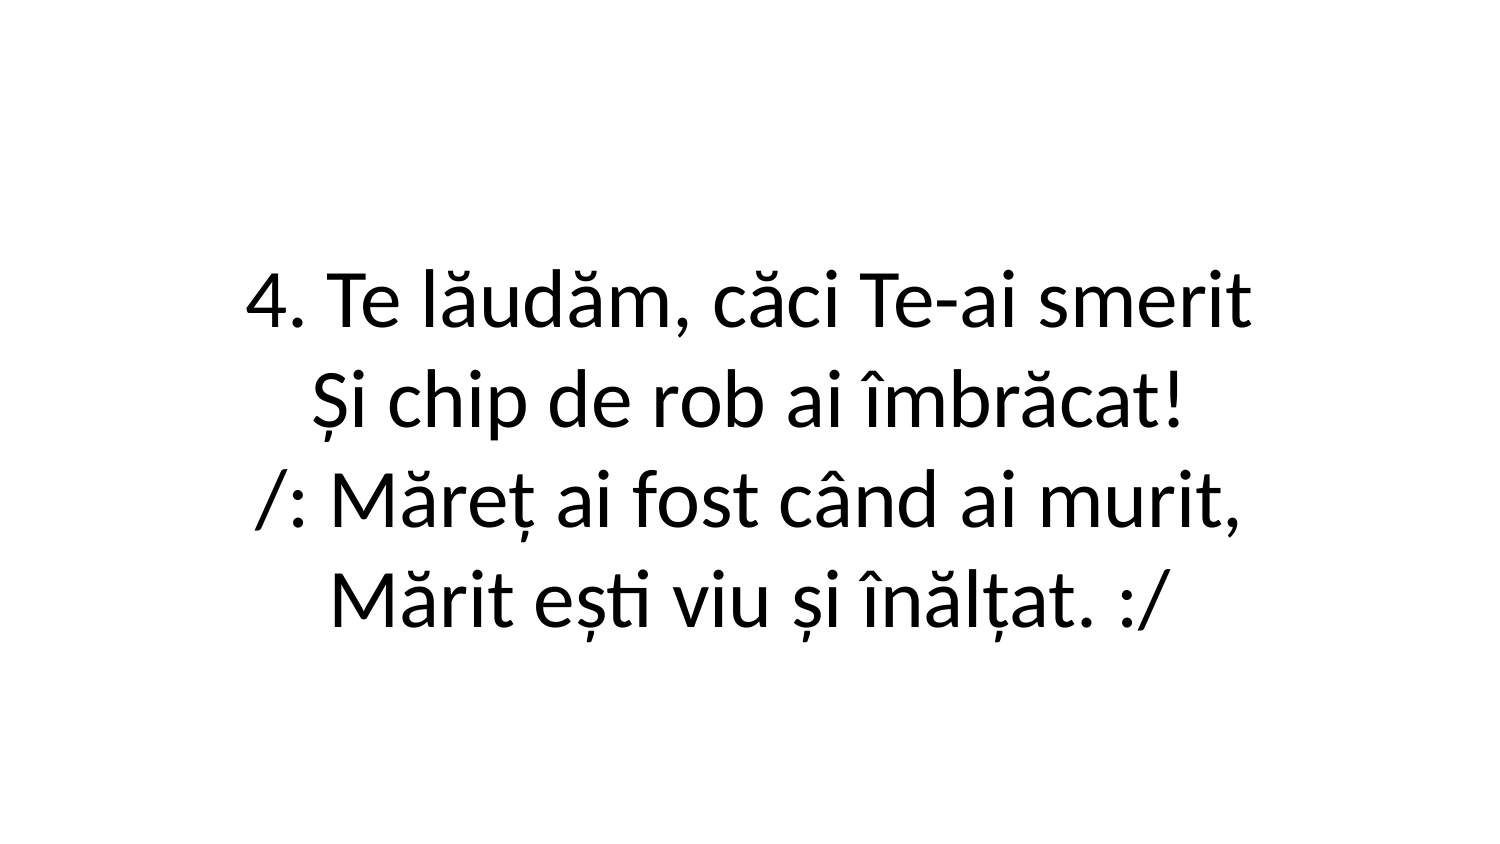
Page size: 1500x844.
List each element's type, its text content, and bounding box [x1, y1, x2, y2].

text_box 4. Te lăudăm, căci Te-ai smerit Și chip de rob ai îmbrăcat! /: Măreț ai fost când ai murit, Mărit ești viu și înălțat. :/ [230, 192, 1270, 652]
